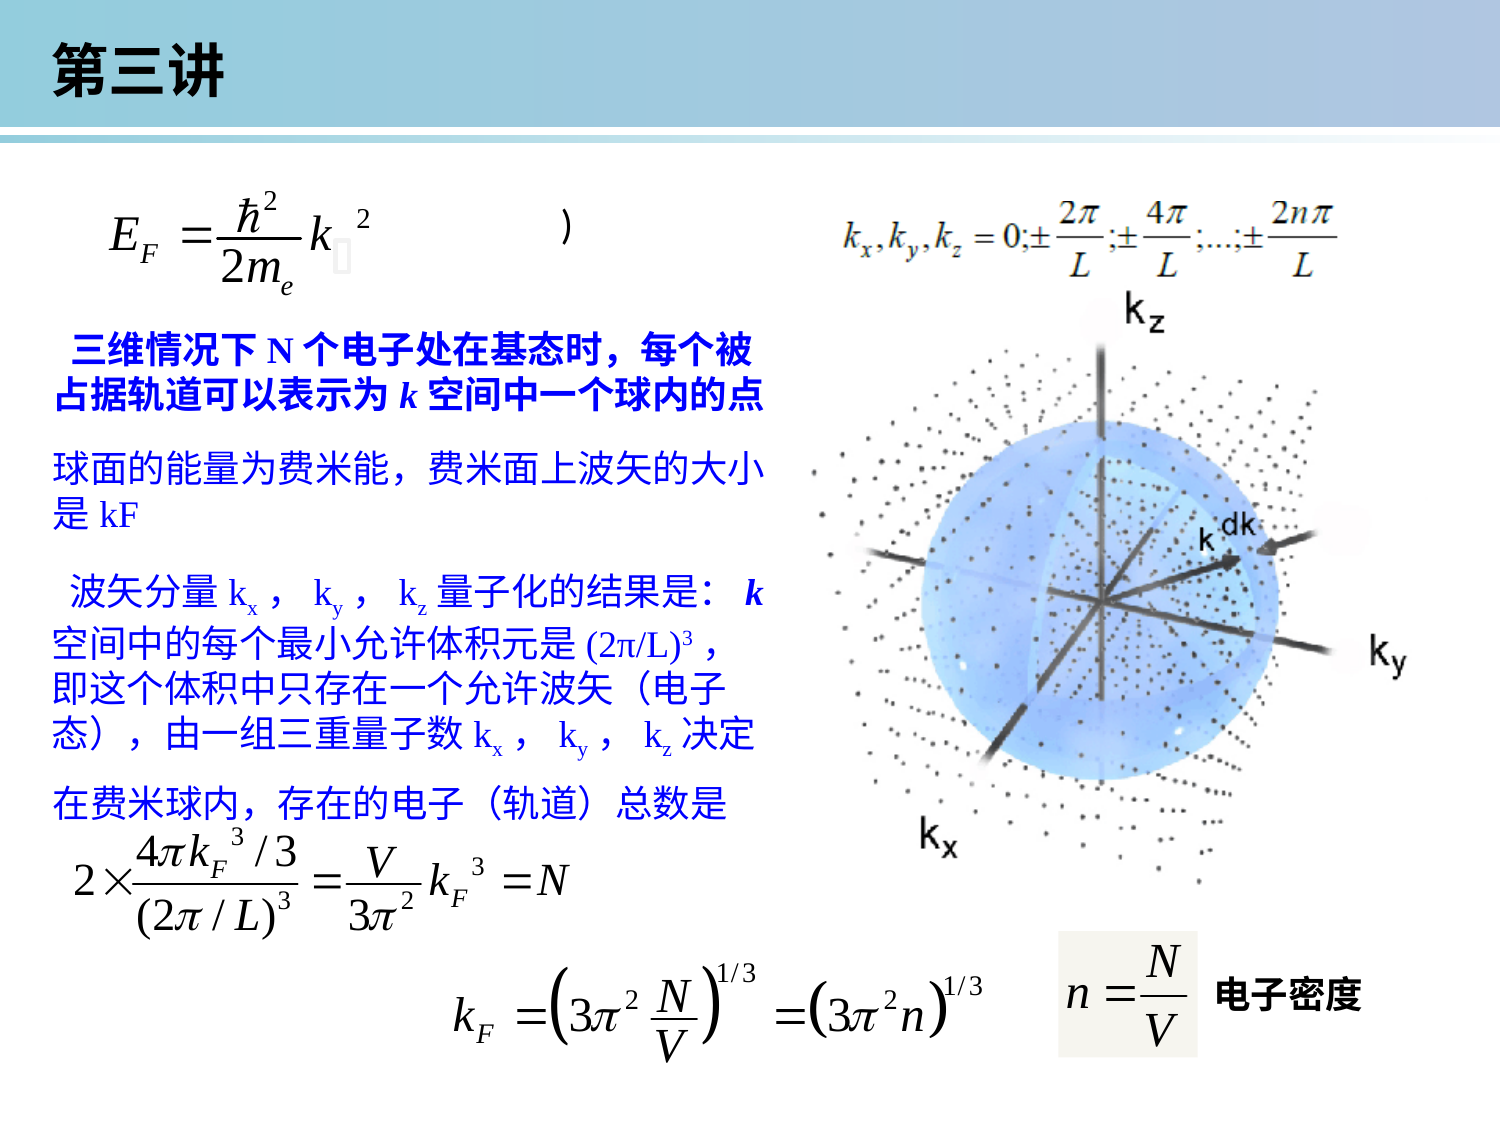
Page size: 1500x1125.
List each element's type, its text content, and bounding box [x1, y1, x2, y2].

text_box 电子密度 [1203, 963, 1379, 1024]
text_box 第三讲 [35, 27, 241, 112]
text_box 三维情况下N个电子处在基态时，每个被占据轨道可以表示为k空间中一个球内的点 [38, 228, 789, 347]
text_box 球面的能量为费米能，费米面上波矢的大小是kF [38, 347, 779, 471]
text_box 在费米球内，存在的电子（轨道）总数是 [38, 727, 779, 833]
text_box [100, 176, 379, 305]
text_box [65, 814, 582, 950]
text_box 波矢分量kx，ky，kz量子化的结果是：k空间中的每个最小允许体积元是(2π/L)3，即这个体积中只存在一个允许波矢（电子态），由一组三重量子数kx，ky，kz决定 [37, 471, 779, 769]
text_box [1058, 930, 1198, 1058]
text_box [444, 949, 990, 1077]
picture [784, 201, 1459, 910]
